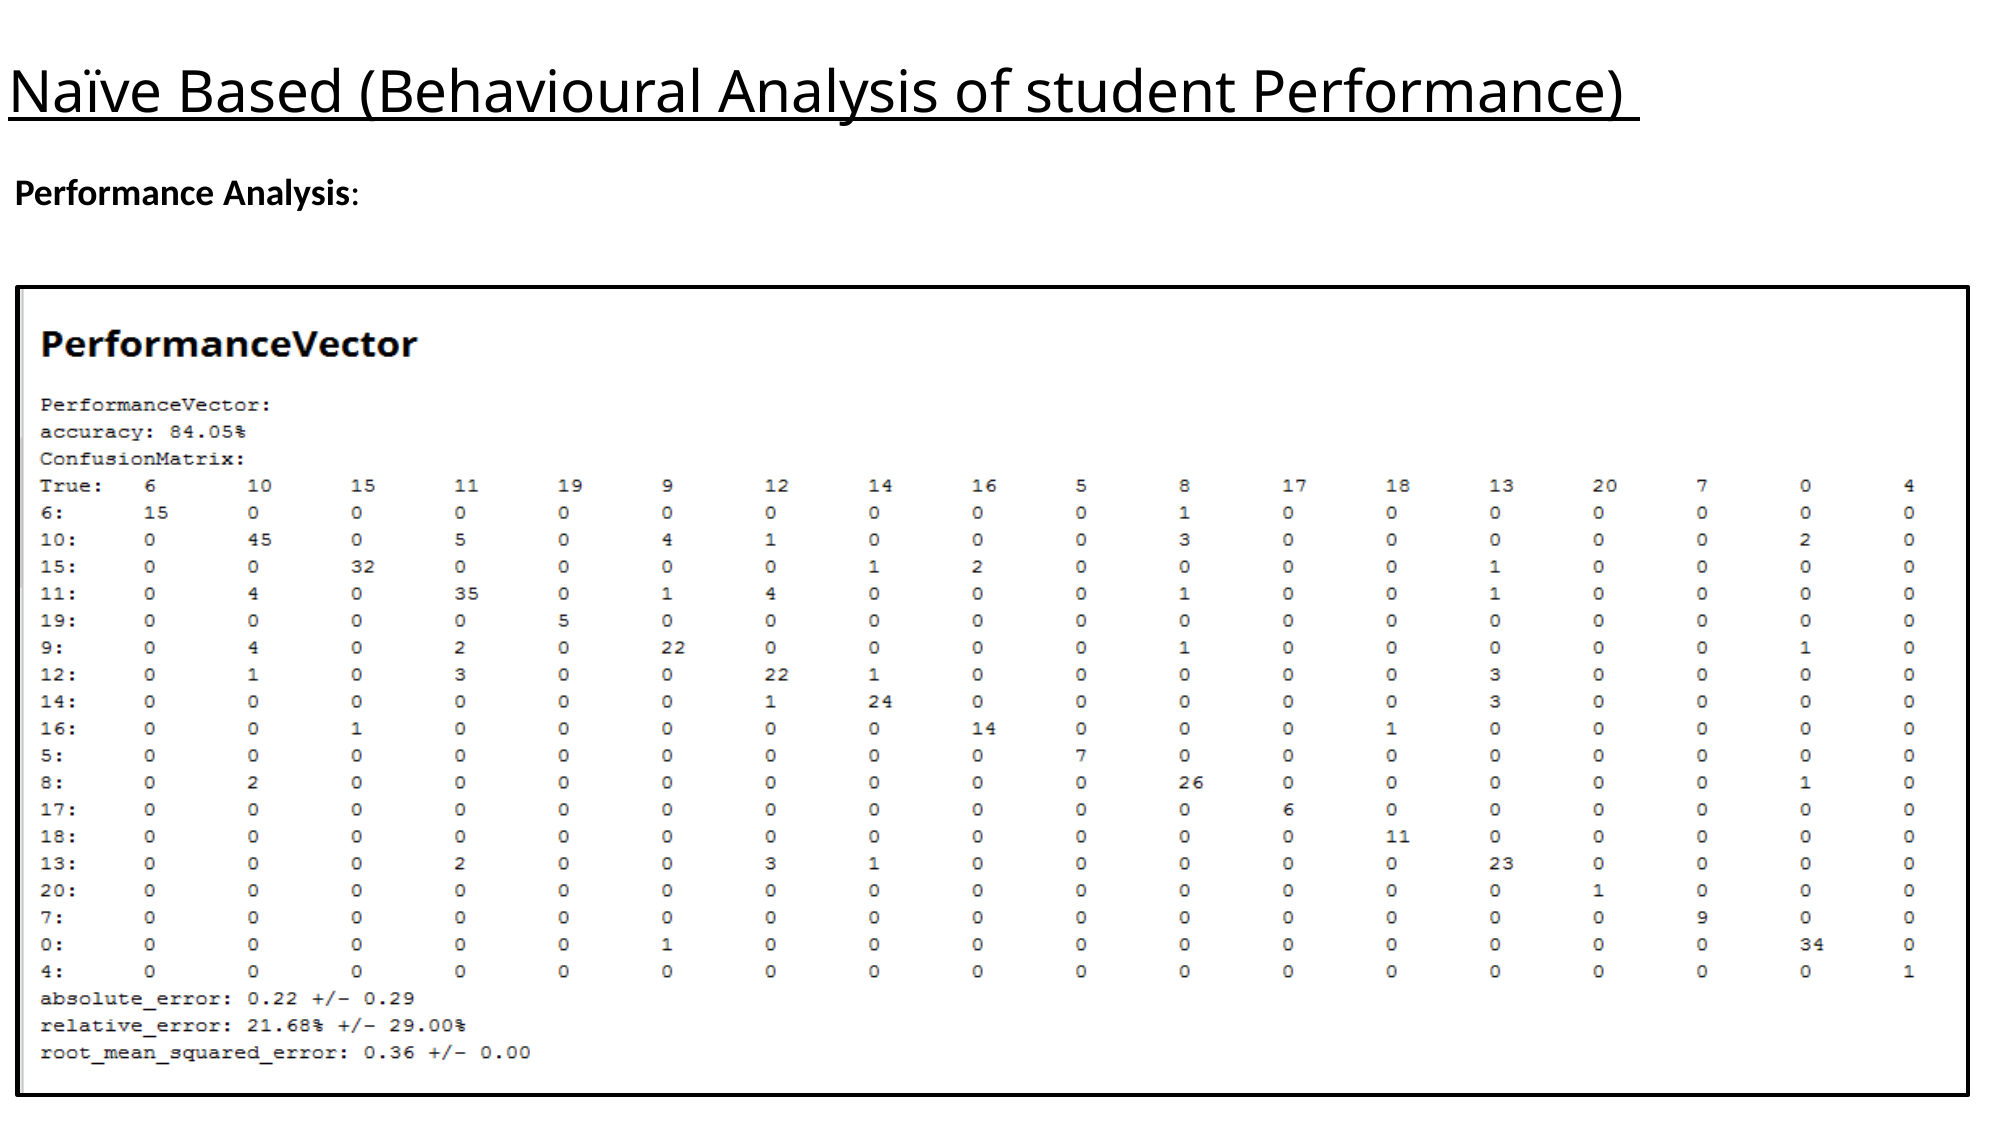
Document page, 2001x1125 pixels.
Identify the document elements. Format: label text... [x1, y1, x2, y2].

text_box Performance Analysis: [0, 160, 427, 221]
picture [19, 288, 1966, 1094]
title Naïve Based (Behavioural Analysis of student Performance) [0, 0, 1993, 203]
